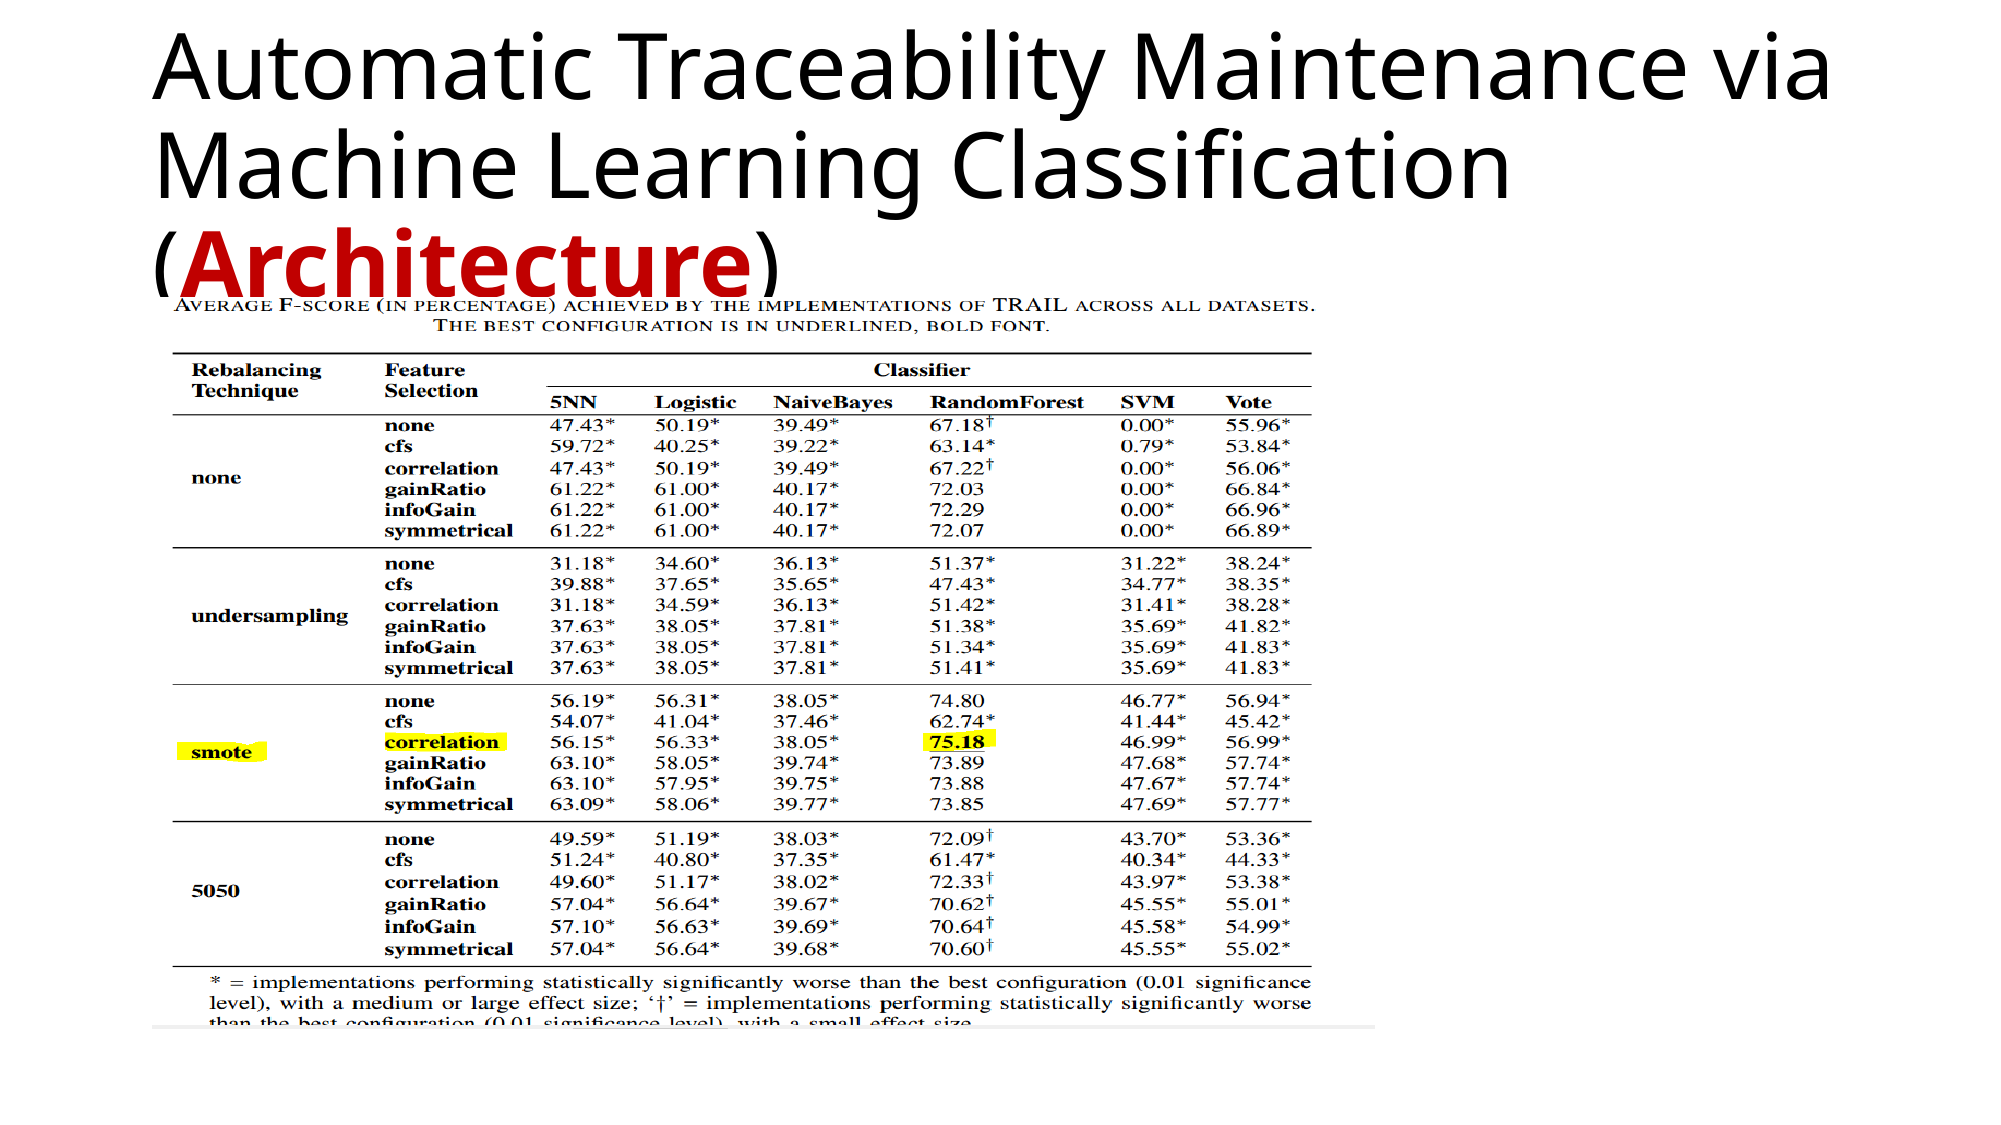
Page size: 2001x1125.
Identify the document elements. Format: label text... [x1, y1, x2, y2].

title Automatic Traceability Maintenance via Machine Learning Classification (Architecture) [137, 59, 1863, 278]
picture [152, 297, 1375, 1029]
